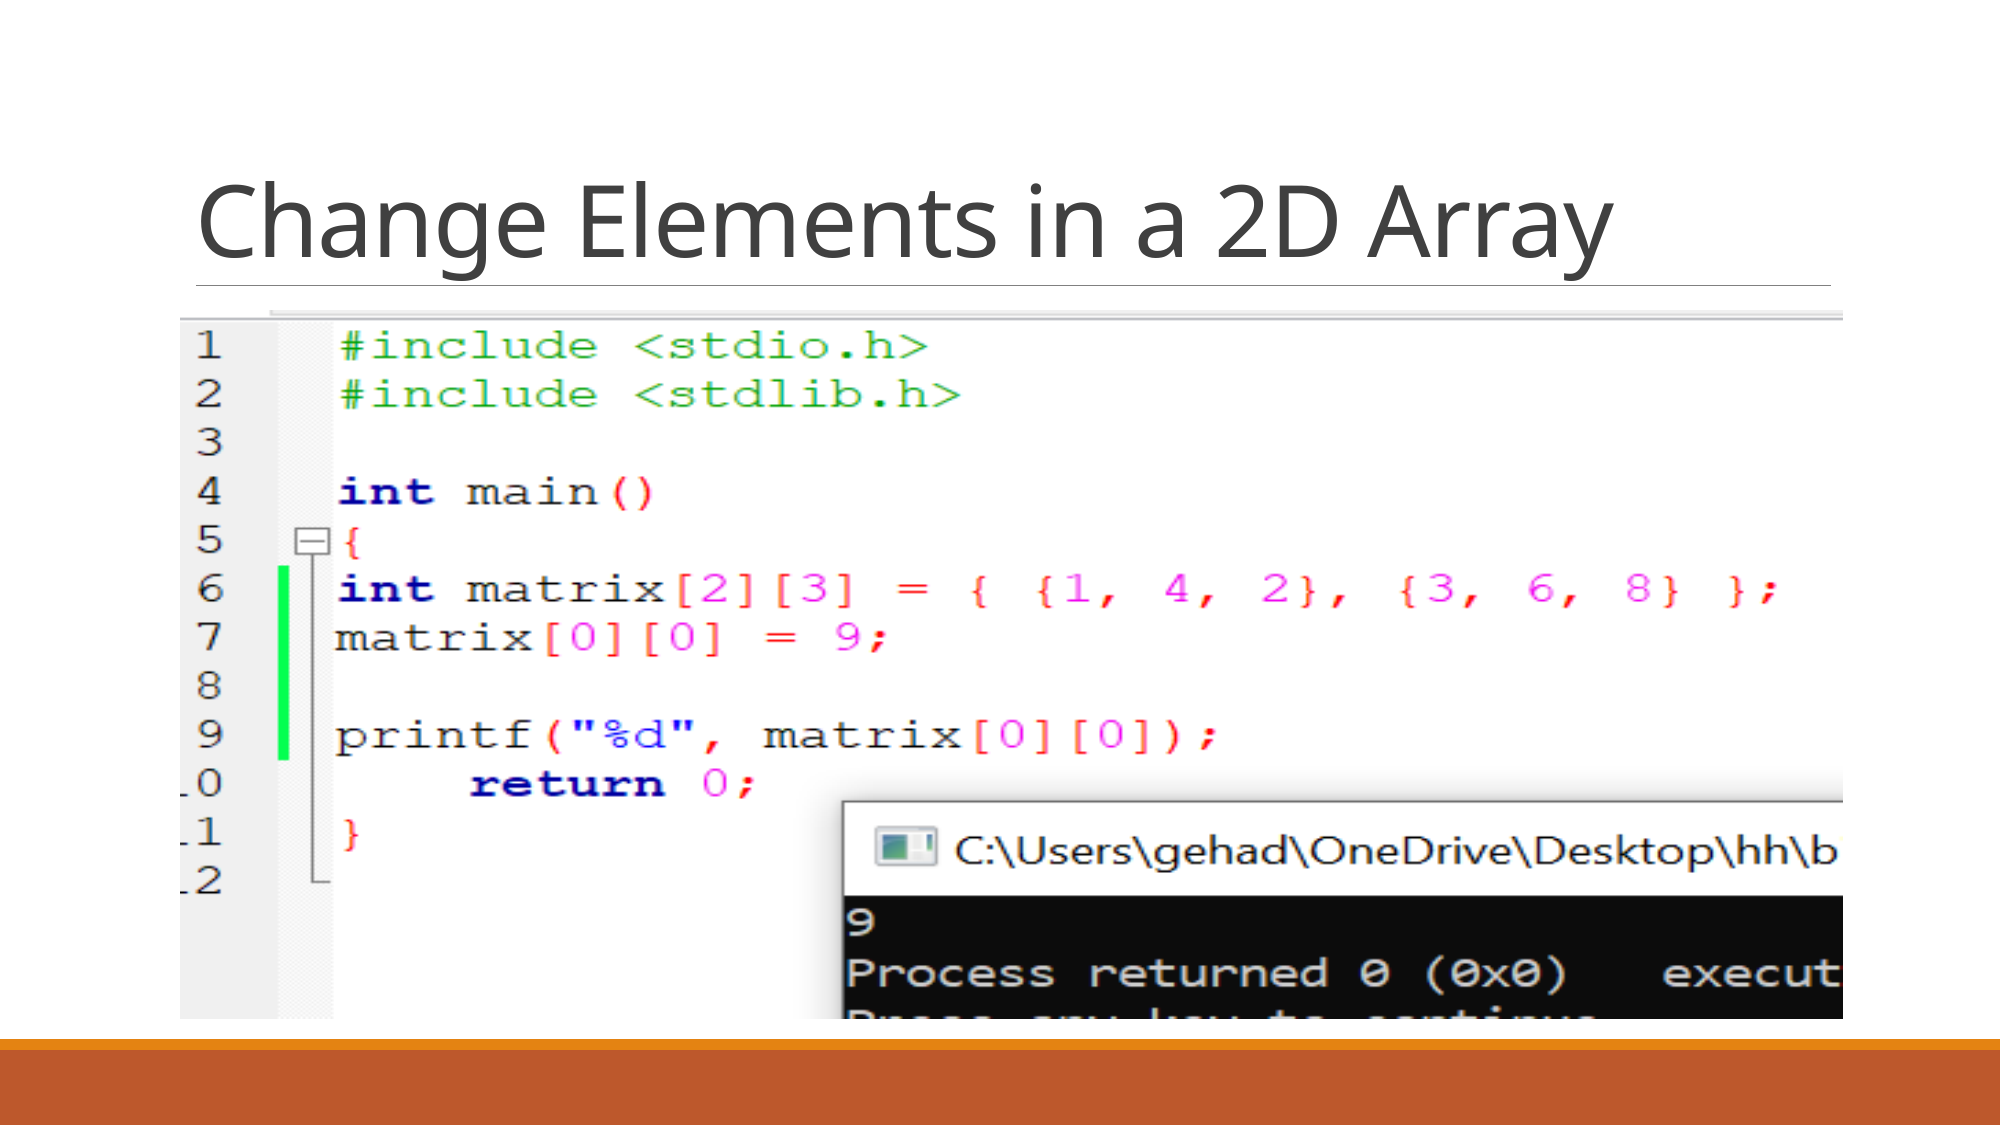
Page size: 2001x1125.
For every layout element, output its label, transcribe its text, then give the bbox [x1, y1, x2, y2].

title Change Elements in a 2D Array [180, 47, 1830, 285]
picture [179, 309, 1844, 1019]
